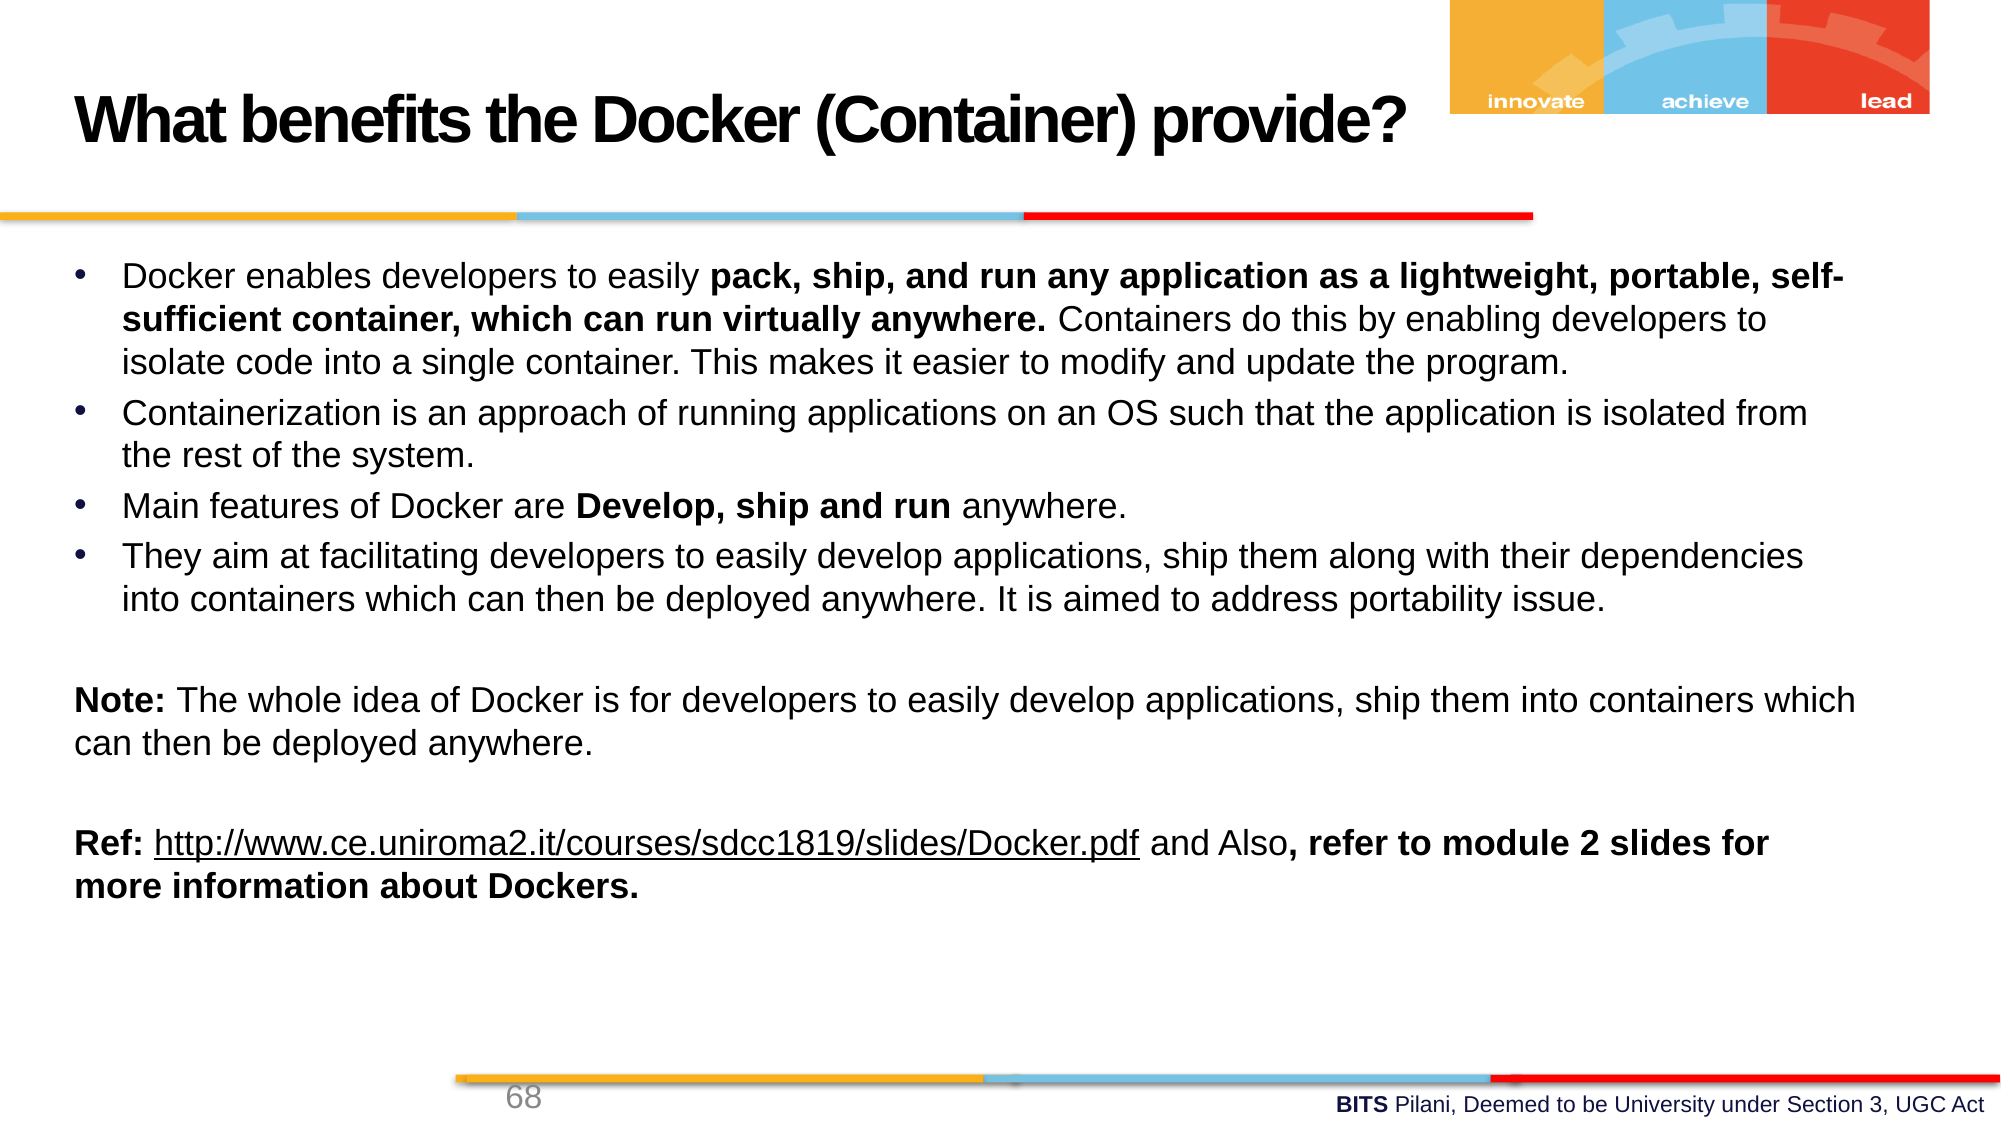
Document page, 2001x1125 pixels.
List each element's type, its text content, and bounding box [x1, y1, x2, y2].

list Docker enables developers to easily pack, ship, and run any application as a lightweight, portable, self-sufficient container, which can run virtually anywhere. Containers do this by enabling developers to isolate code into a single container. This makes it easier to modify and update the program. Containerization is an approach of running applications on an OS such that the application is isolated from the rest of the system. Main features of Docker are Develop, ship and run anywhere. They aim at facilitating developers to easily develop applications, ship them along with their dependencies into containers which can then be deployed anywhere. It is aimed to address portability issue. Note: The whole idea of Docker is for developers to easily develop applications, ship them into containers which can then be deployed anywhere. Ref: http://www.ce.uniroma2.it/courses/sdcc1819/slides/Docker.pdf and Also, refer to module 2 slides for more information about Dockers. [66, 244, 1868, 988]
list What benefits the Docker (Container) provide? [66, 24, 1451, 213]
slide_number 68 [82, 1064, 551, 1125]
picture [1449, 0, 1930, 114]
